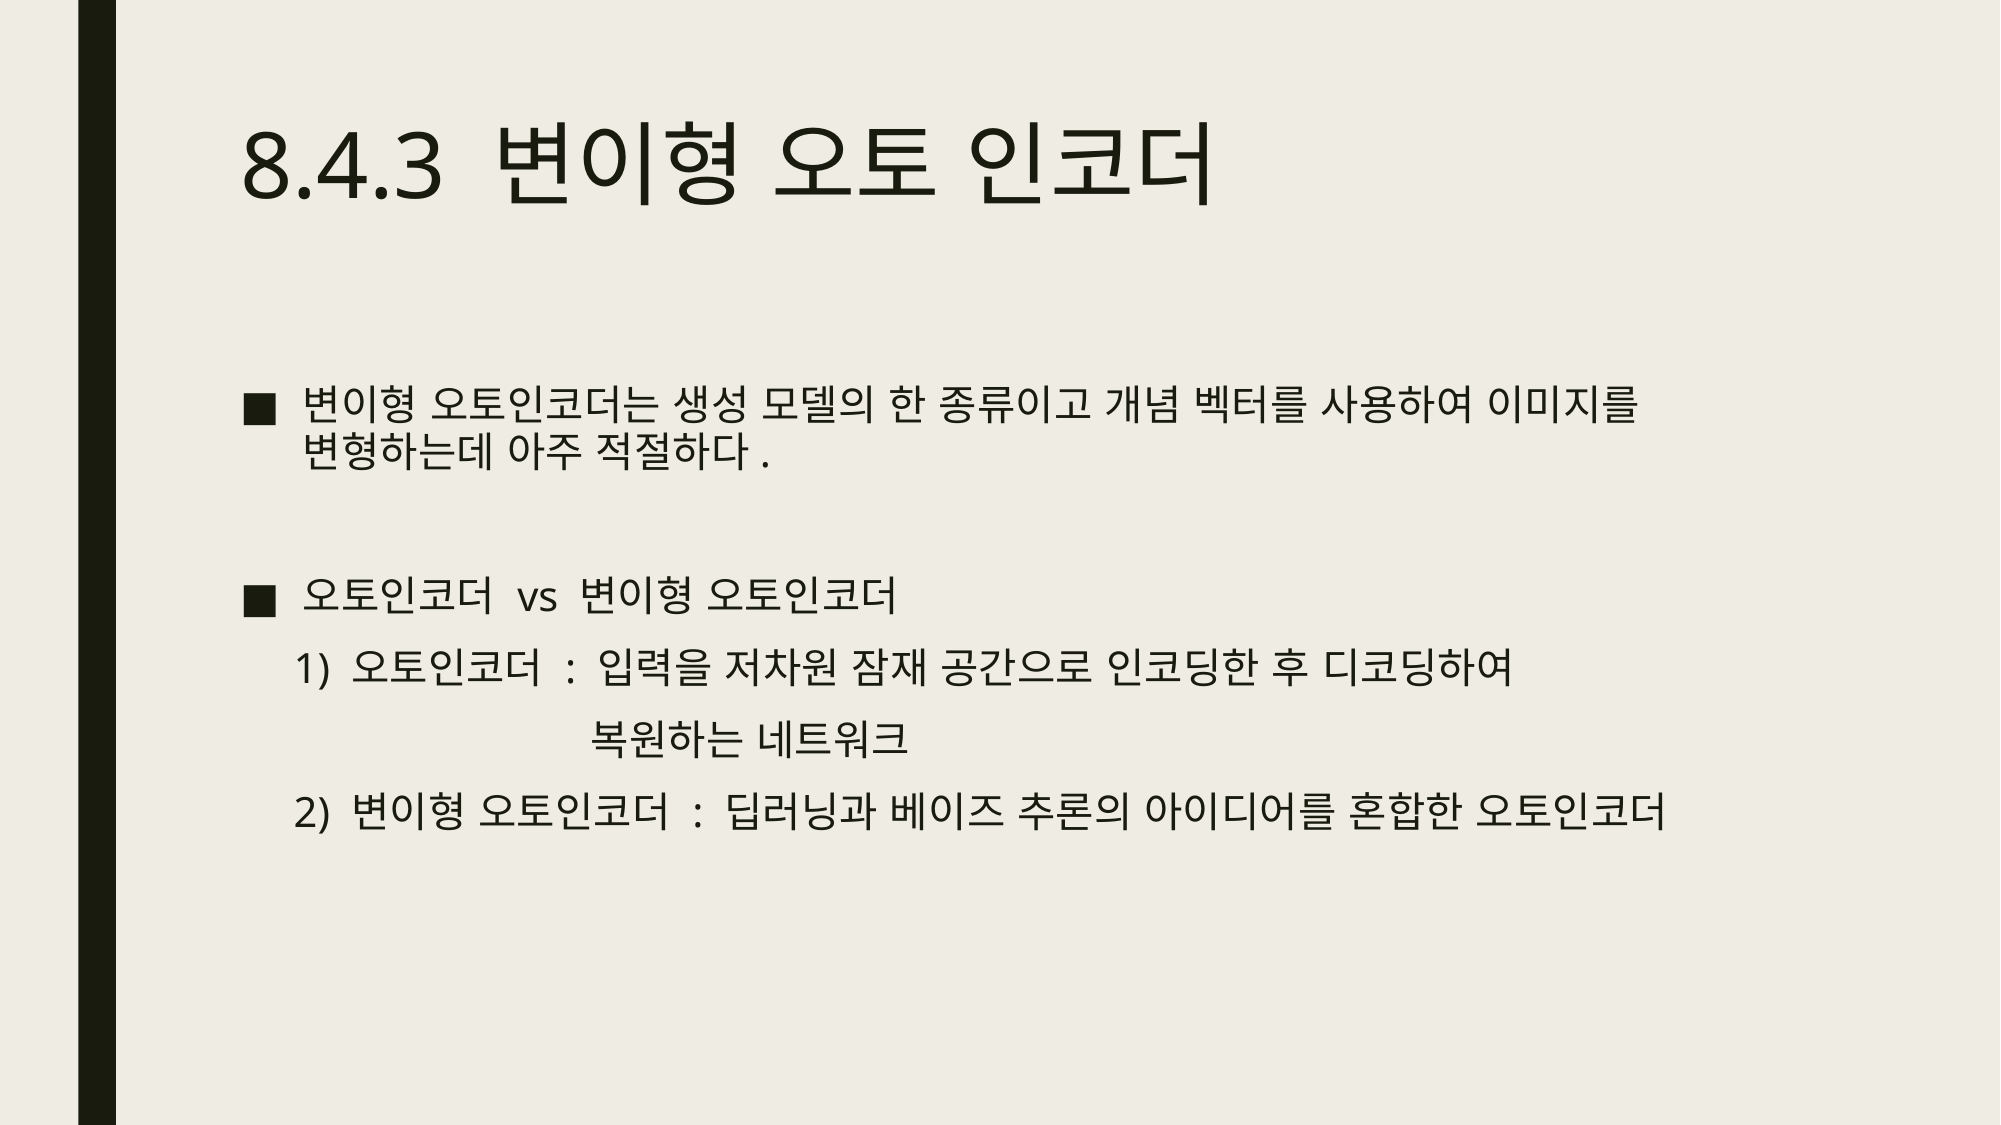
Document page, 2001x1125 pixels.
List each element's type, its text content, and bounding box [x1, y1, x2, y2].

title 8.4.3 변이형 오토 인코더 [225, 112, 1800, 357]
list 변이형 오토인코더는 생성 모델의 한 종류이고 개념 벡터를 사용하여 이미지를 변형하는데 아주 적절하다. 오토인코더 vs 변이형 오토인코더 1) 오토인코더 : 입력을 저차원 잠재 공간으로 인코딩한 후 디코딩하여 복원하는 네트워크 2) 변이형 오토인코더 : 딥러닝과 베이즈 추론의 아이디어를 혼합한 오토인코더 [225, 375, 1800, 963]
